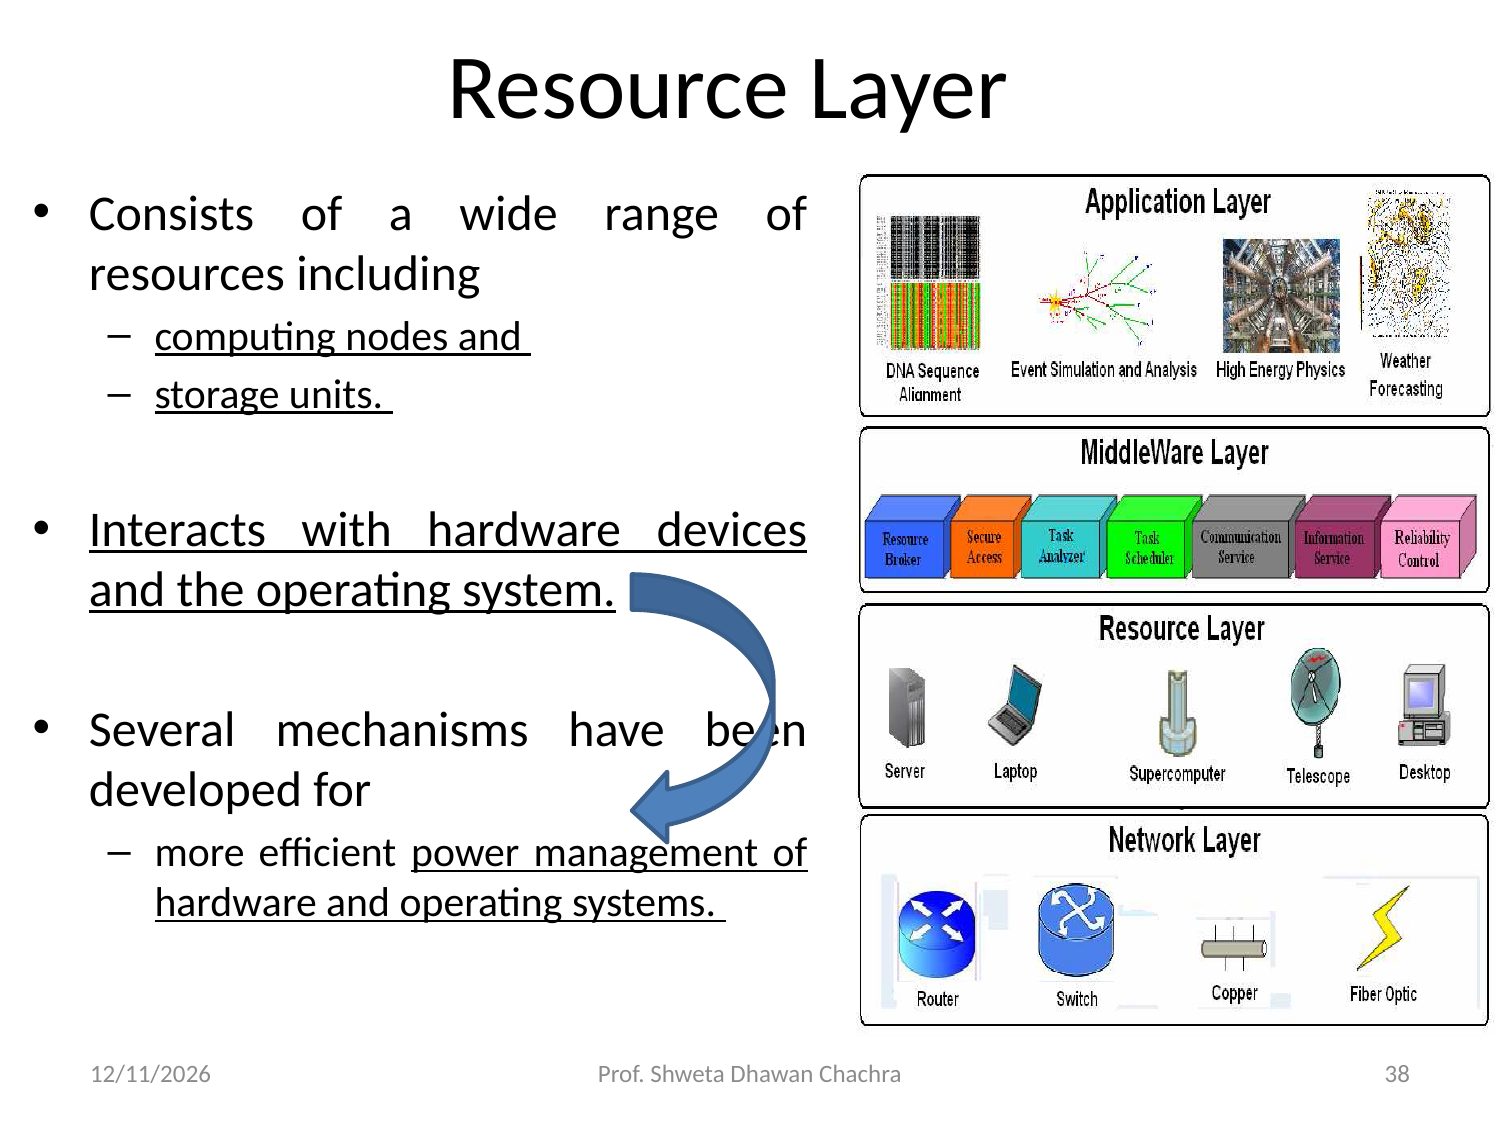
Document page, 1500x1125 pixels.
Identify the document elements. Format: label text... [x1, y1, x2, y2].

list Consists of a wide range of resources including computing nodes and storage units. Interacts with hardware devices and the operating system. Several mechanisms have been developed for more efficient power management of hardware and operating systems. [17, 172, 823, 1037]
text_box [629, 572, 776, 845]
picture [856, 172, 1495, 1038]
slide_number 38 [1074, 1044, 1425, 1103]
title Resource Layer [53, 0, 1404, 177]
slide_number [75, 1042, 425, 1103]
footer Prof. Shweta Dhawan Chachra [512, 1042, 988, 1103]
